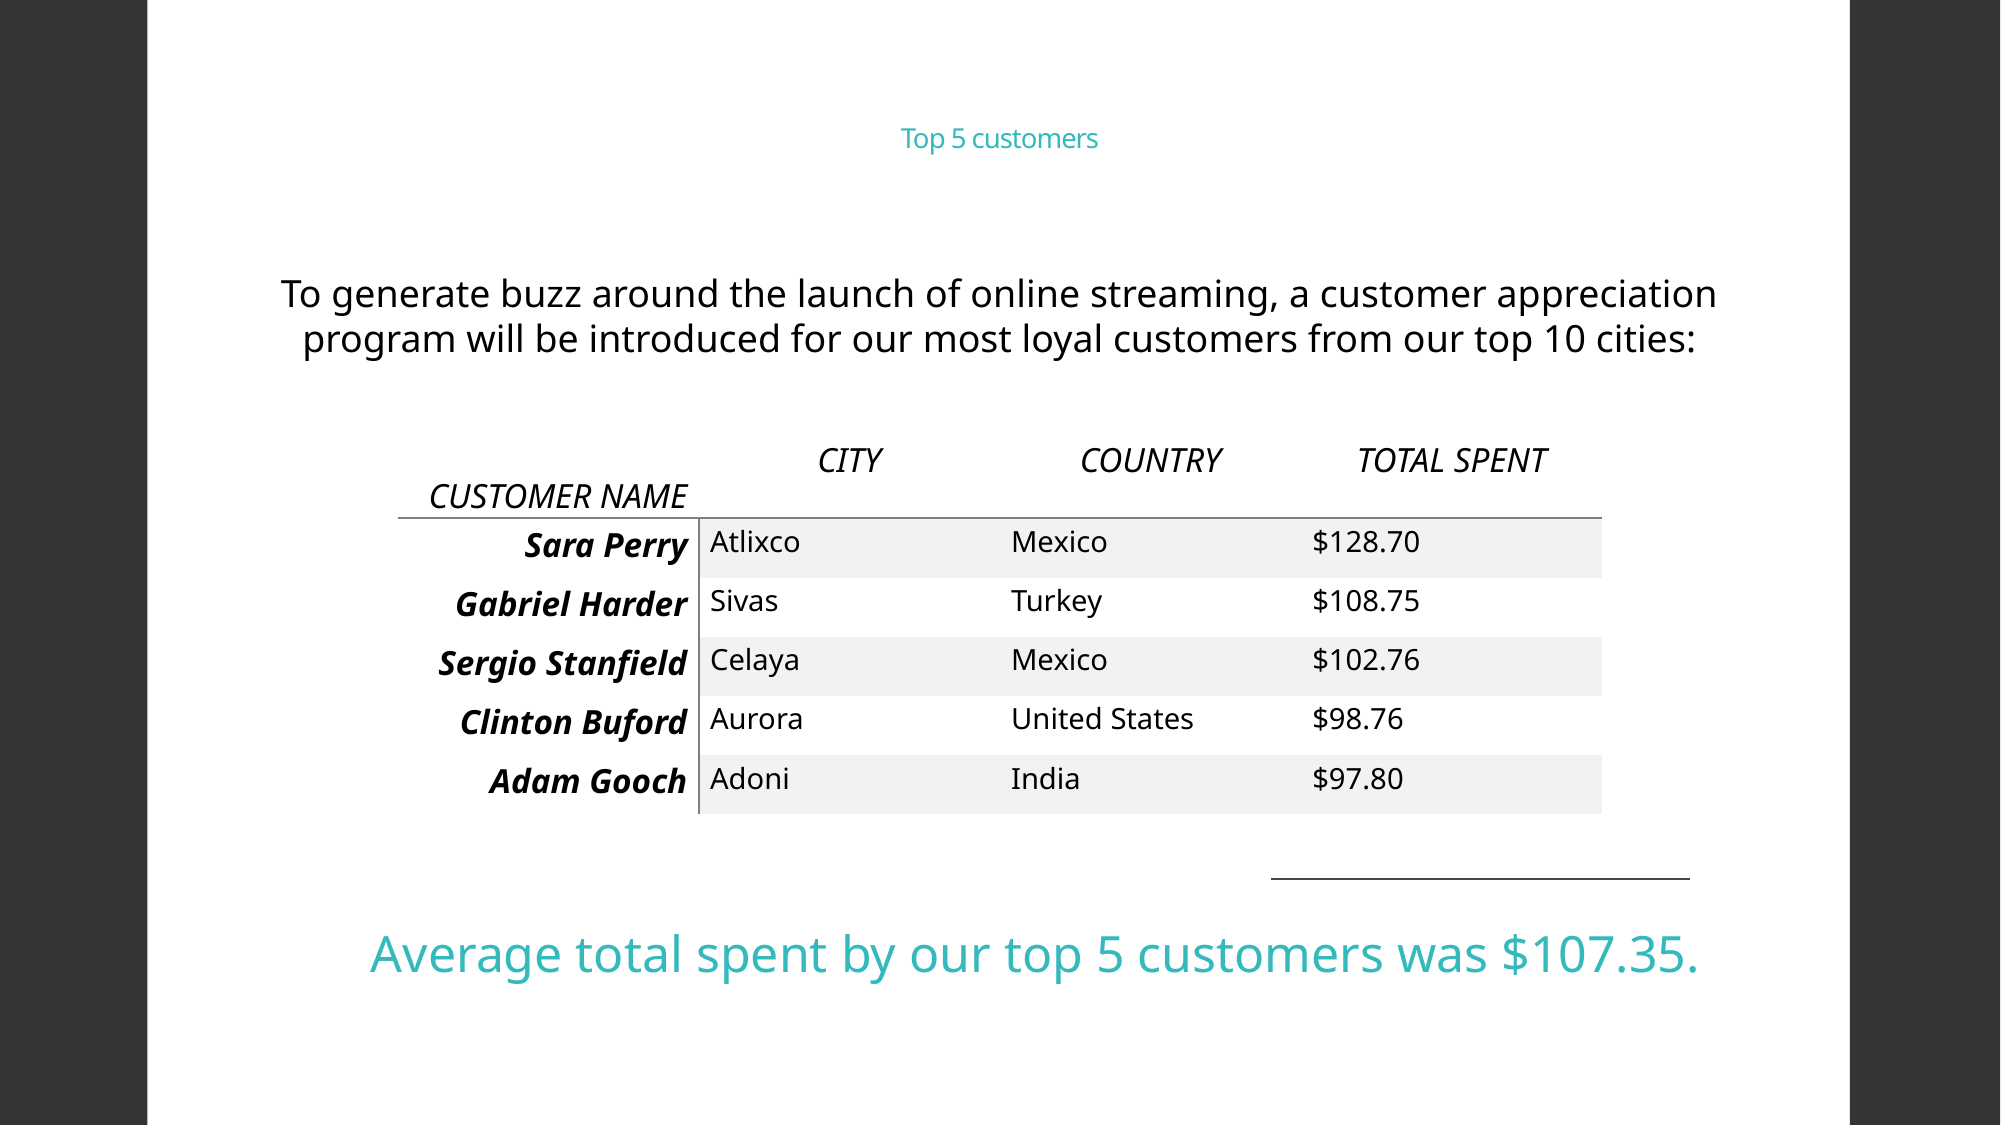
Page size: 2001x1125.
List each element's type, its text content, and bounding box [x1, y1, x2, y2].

table_cell Sergio Stanfield [398, 637, 698, 696]
table_cell Sivas [700, 578, 1000, 637]
text_box Average total spent by our top 5 customers was $107.35. [301, 915, 1770, 991]
table_cell $108.75 [1301, 578, 1602, 637]
table_cell Adam Gooch [398, 755, 698, 814]
title Top 5 customers [310, 118, 1690, 198]
table_cell Aurora [700, 696, 1000, 755]
table_cell United States [1000, 696, 1301, 755]
table_cell $128.70 [1301, 519, 1602, 578]
text_box [1849, 0, 2000, 1125]
text_box To generate buzz around the launch of online streaming, a customer appreciation program will be introduced for our most loyal customers from our top 10 cities: [265, 262, 1735, 368]
table_cell Celaya [700, 637, 1000, 696]
table_cell India [1000, 755, 1301, 814]
table_cell Gabriel Harder [398, 578, 698, 637]
table_cell Turkey [1000, 578, 1301, 637]
table_cell $98.76 [1301, 696, 1602, 755]
table_cell Mexico [1000, 637, 1301, 696]
table_header TOTAL SPENT [1301, 397, 1602, 517]
table_cell Mexico [1000, 519, 1301, 578]
table_cell Atlixco [700, 519, 1000, 578]
table_cell $102.76 [1301, 637, 1602, 696]
text_box [149, 0, 1849, 1125]
table_cell Adoni [700, 755, 1000, 814]
table_header COUNTRY [1000, 397, 1301, 517]
text_box [0, 0, 149, 1125]
table_cell $97.80 [1301, 755, 1602, 814]
table_header CUSTOMER NAME [398, 397, 699, 517]
table_cell Clinton Buford [398, 696, 698, 755]
table_header CITY [699, 397, 1000, 517]
table_cell Sara Perry [398, 519, 698, 578]
